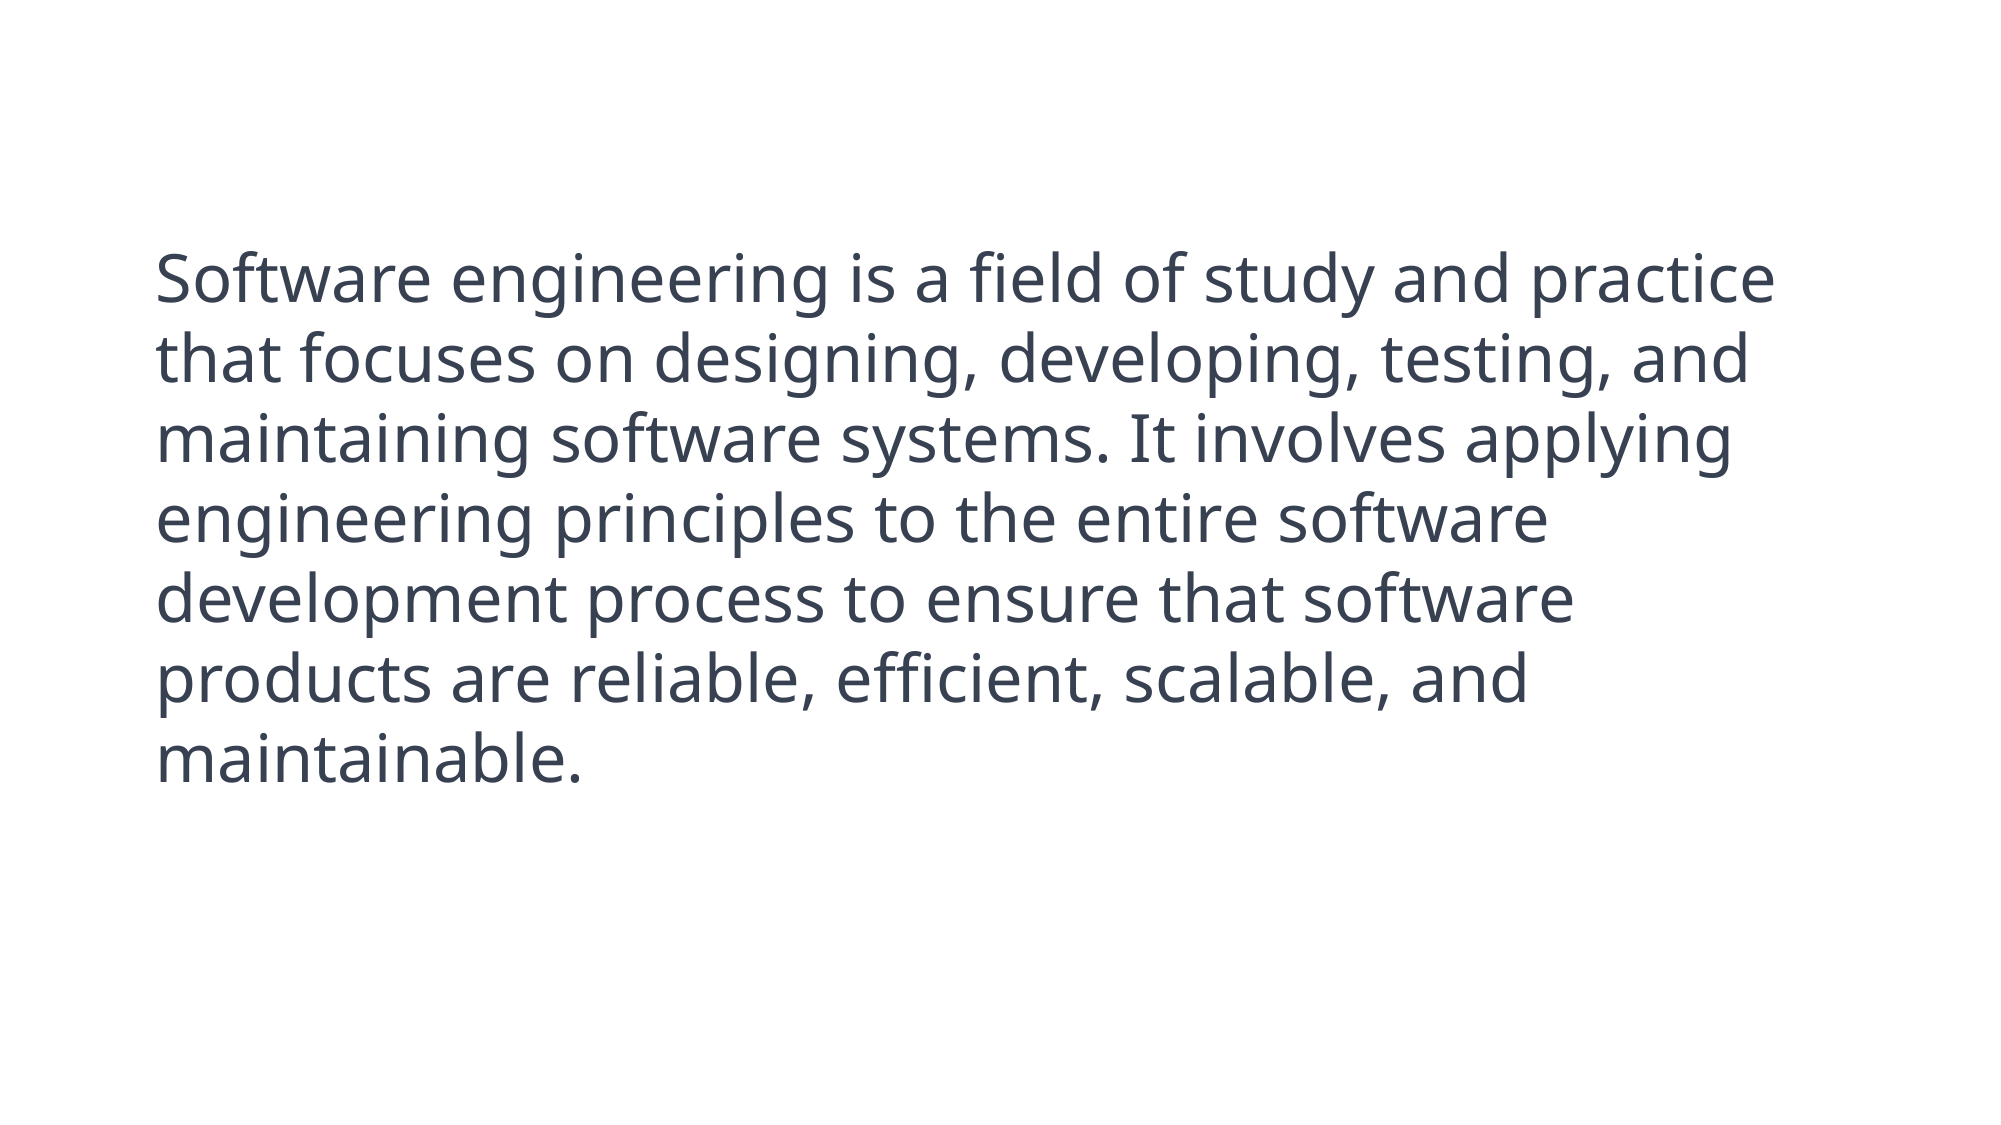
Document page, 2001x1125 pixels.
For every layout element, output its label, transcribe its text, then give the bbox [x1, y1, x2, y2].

text_box Software engineering is a field of study and practice that focuses on designing, developing, testing, and maintaining software systems. It involves applying engineering principles to the entire software development process to ensure that software products are reliable, efficient, scalable, and maintainable. [140, 228, 1860, 804]
